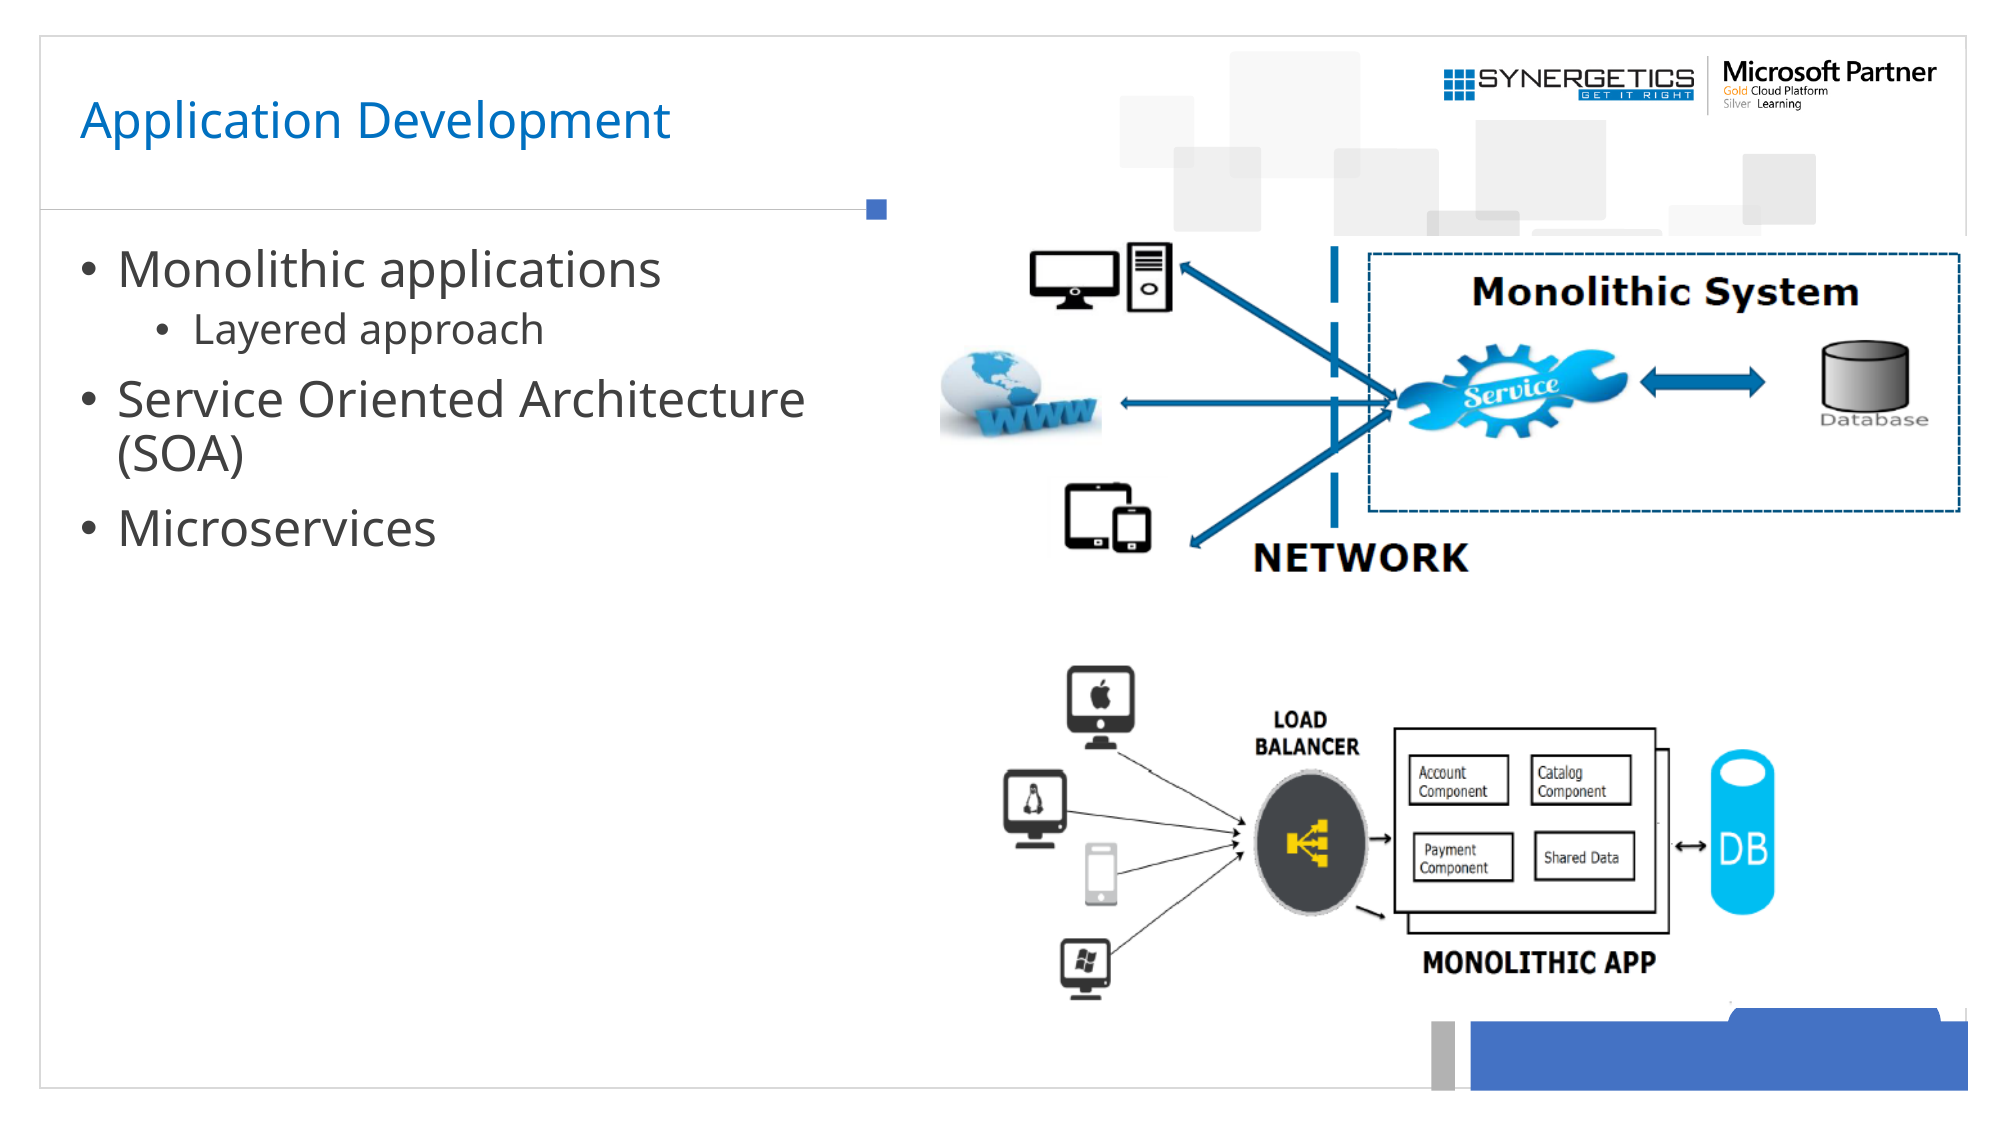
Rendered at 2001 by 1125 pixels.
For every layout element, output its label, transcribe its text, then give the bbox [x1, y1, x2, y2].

title Application Development [64, 59, 1932, 186]
list Monolithic applications Layered approach Service Oriented Architecture (SOA) Microservices [64, 236, 941, 1065]
picture [1431, 48, 1955, 120]
picture [940, 236, 1967, 1008]
